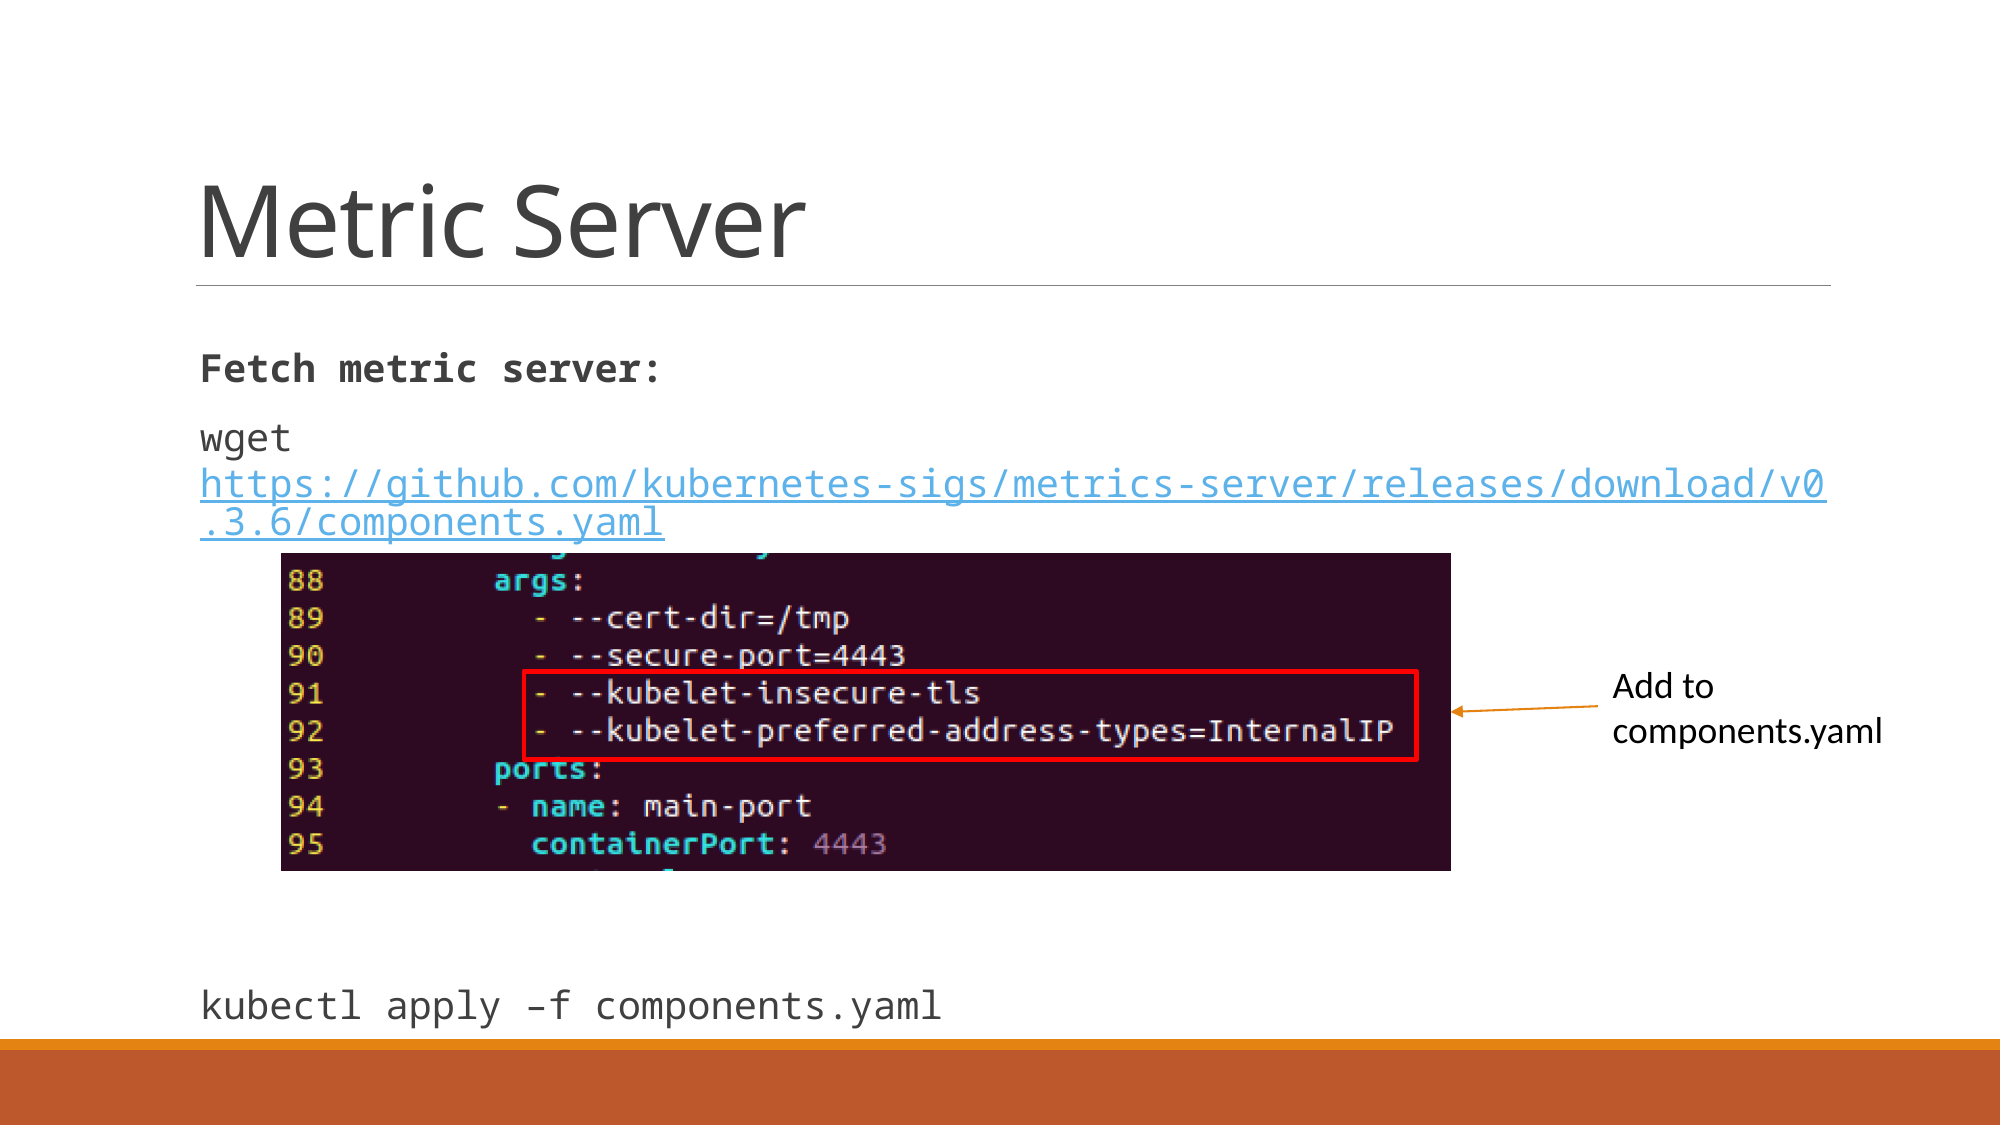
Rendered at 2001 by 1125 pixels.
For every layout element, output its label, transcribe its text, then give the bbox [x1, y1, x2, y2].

title Metric Server [180, 47, 1830, 285]
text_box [1449, 706, 1599, 713]
text_box Add to components.yaml [1597, 653, 1998, 759]
picture [281, 553, 1451, 871]
list Fetch metric server: wget https://github.com/kubernetes-sigs/metrics-server/releases/download/v0.3.6/components.yaml kubectl apply –f components.yaml [199, 341, 1850, 1002]
